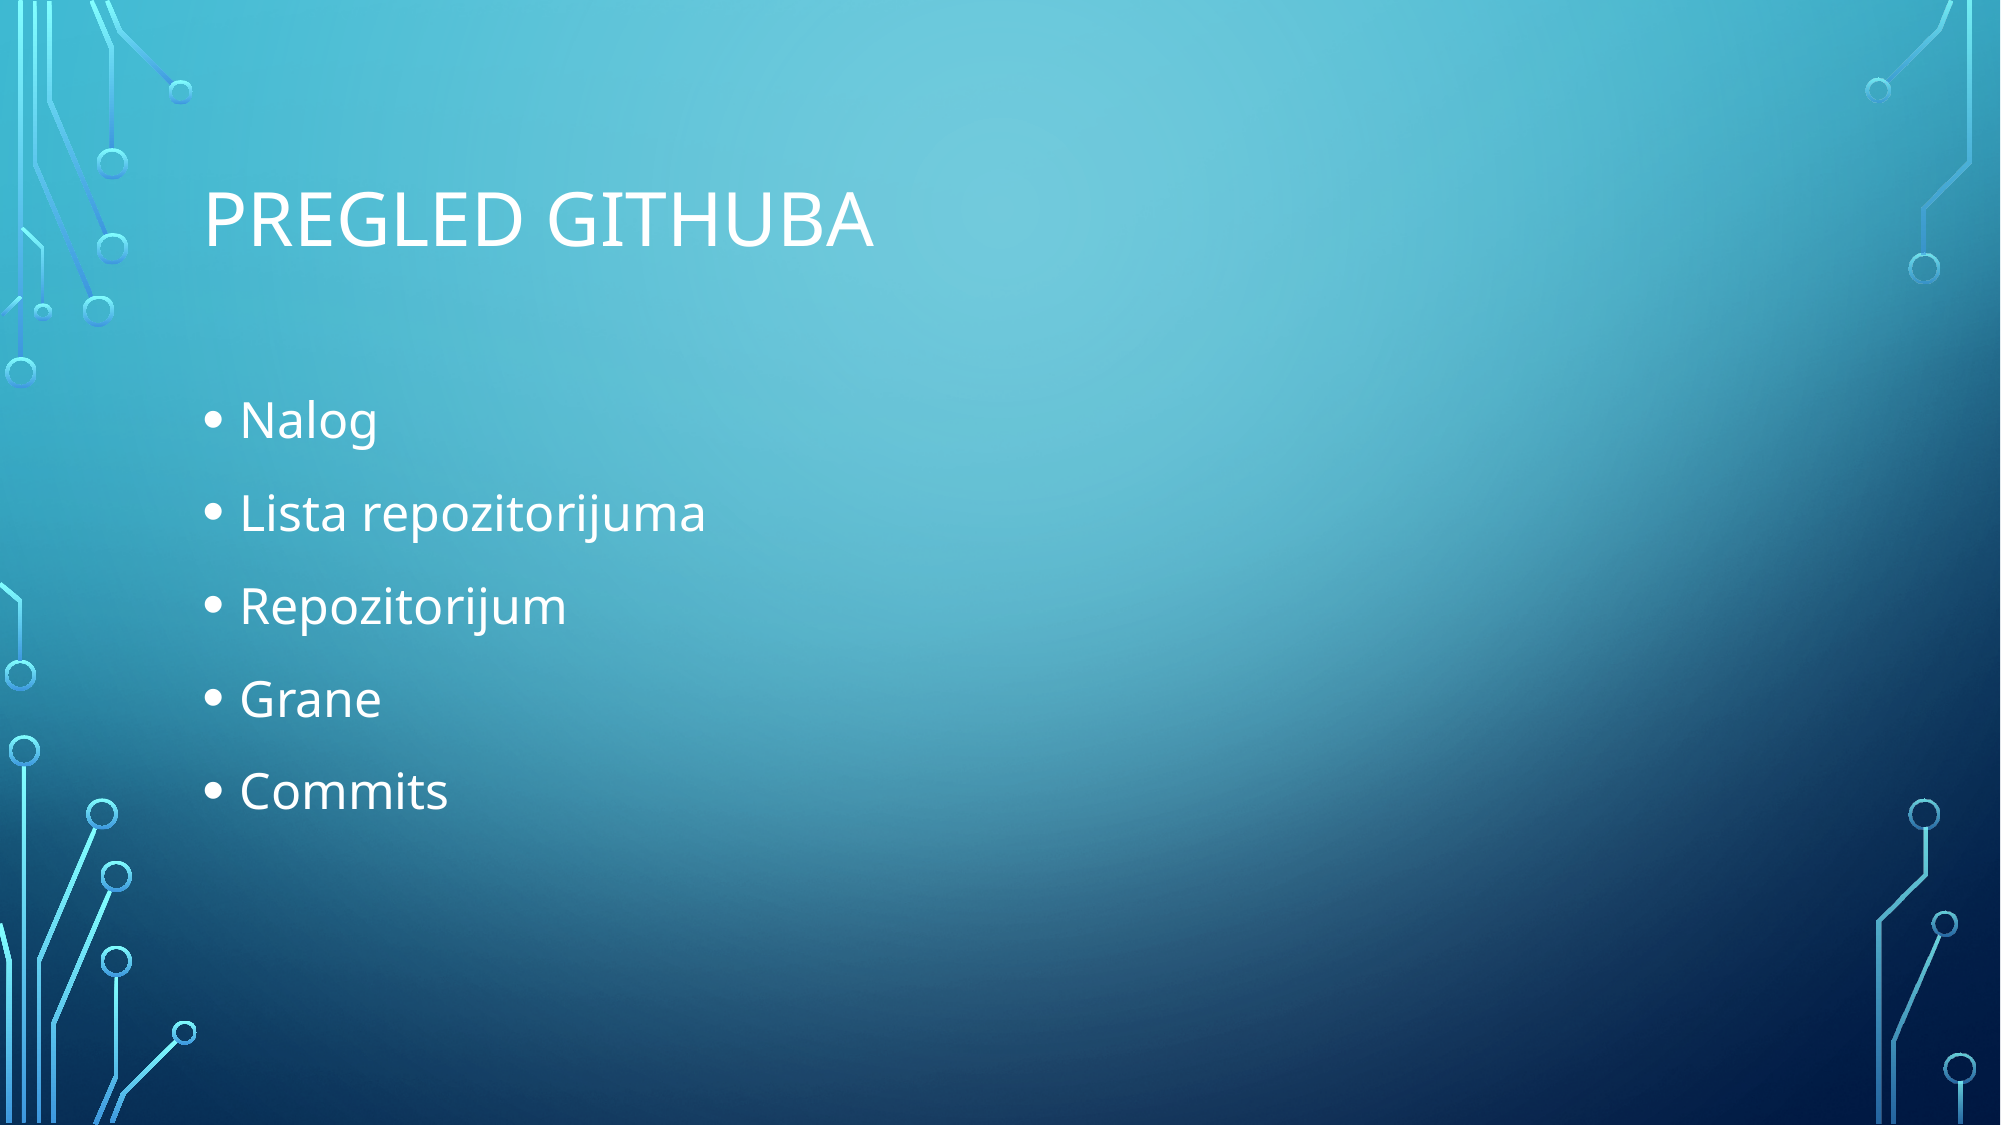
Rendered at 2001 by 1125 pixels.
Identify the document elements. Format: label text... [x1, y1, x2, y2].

title PREGLED githuba [187, 101, 1813, 344]
list Nalog Lista repozitorijuma Repozitorijum Grane Commits [187, 369, 792, 950]
